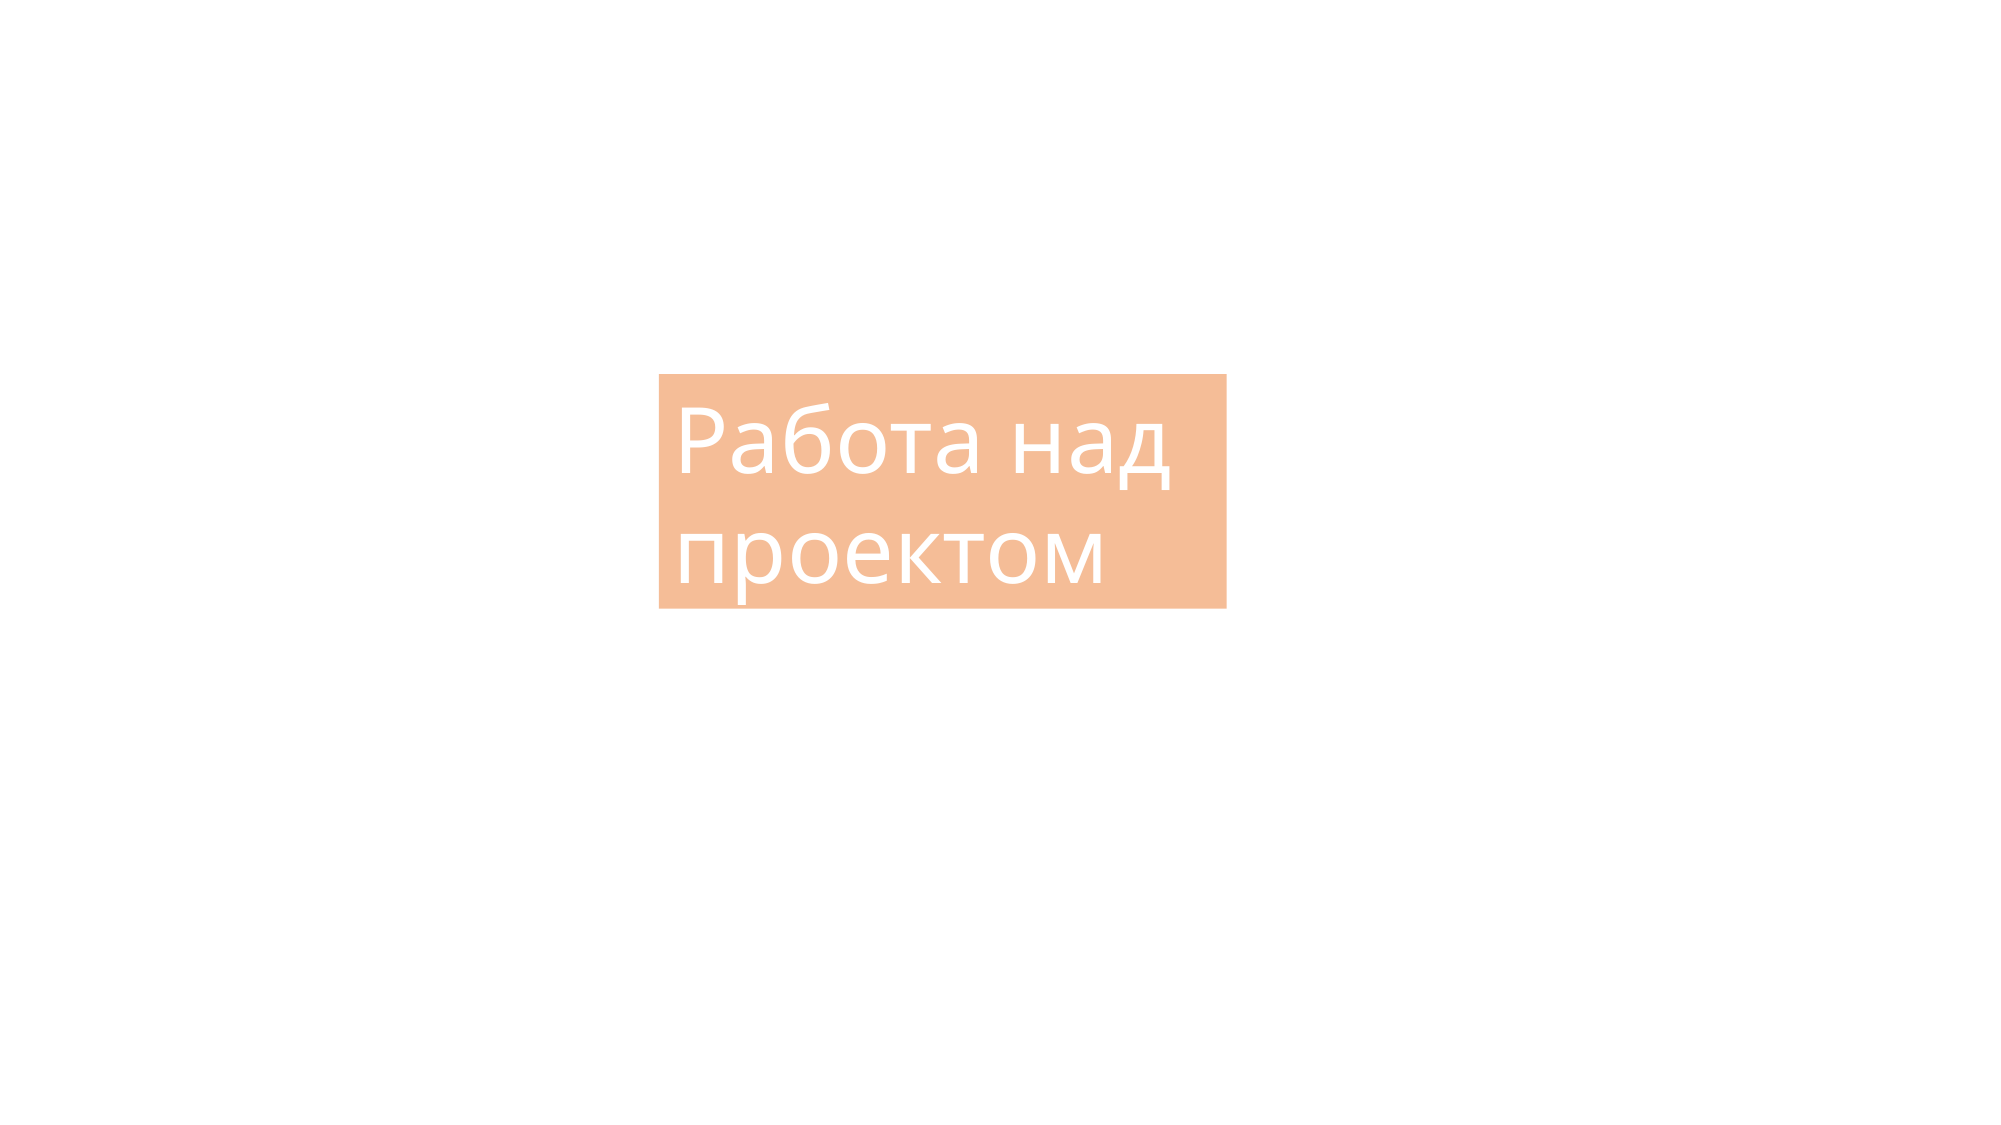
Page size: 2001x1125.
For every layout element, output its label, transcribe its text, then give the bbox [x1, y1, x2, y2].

text_box Работа над проектом [658, 374, 1227, 609]
